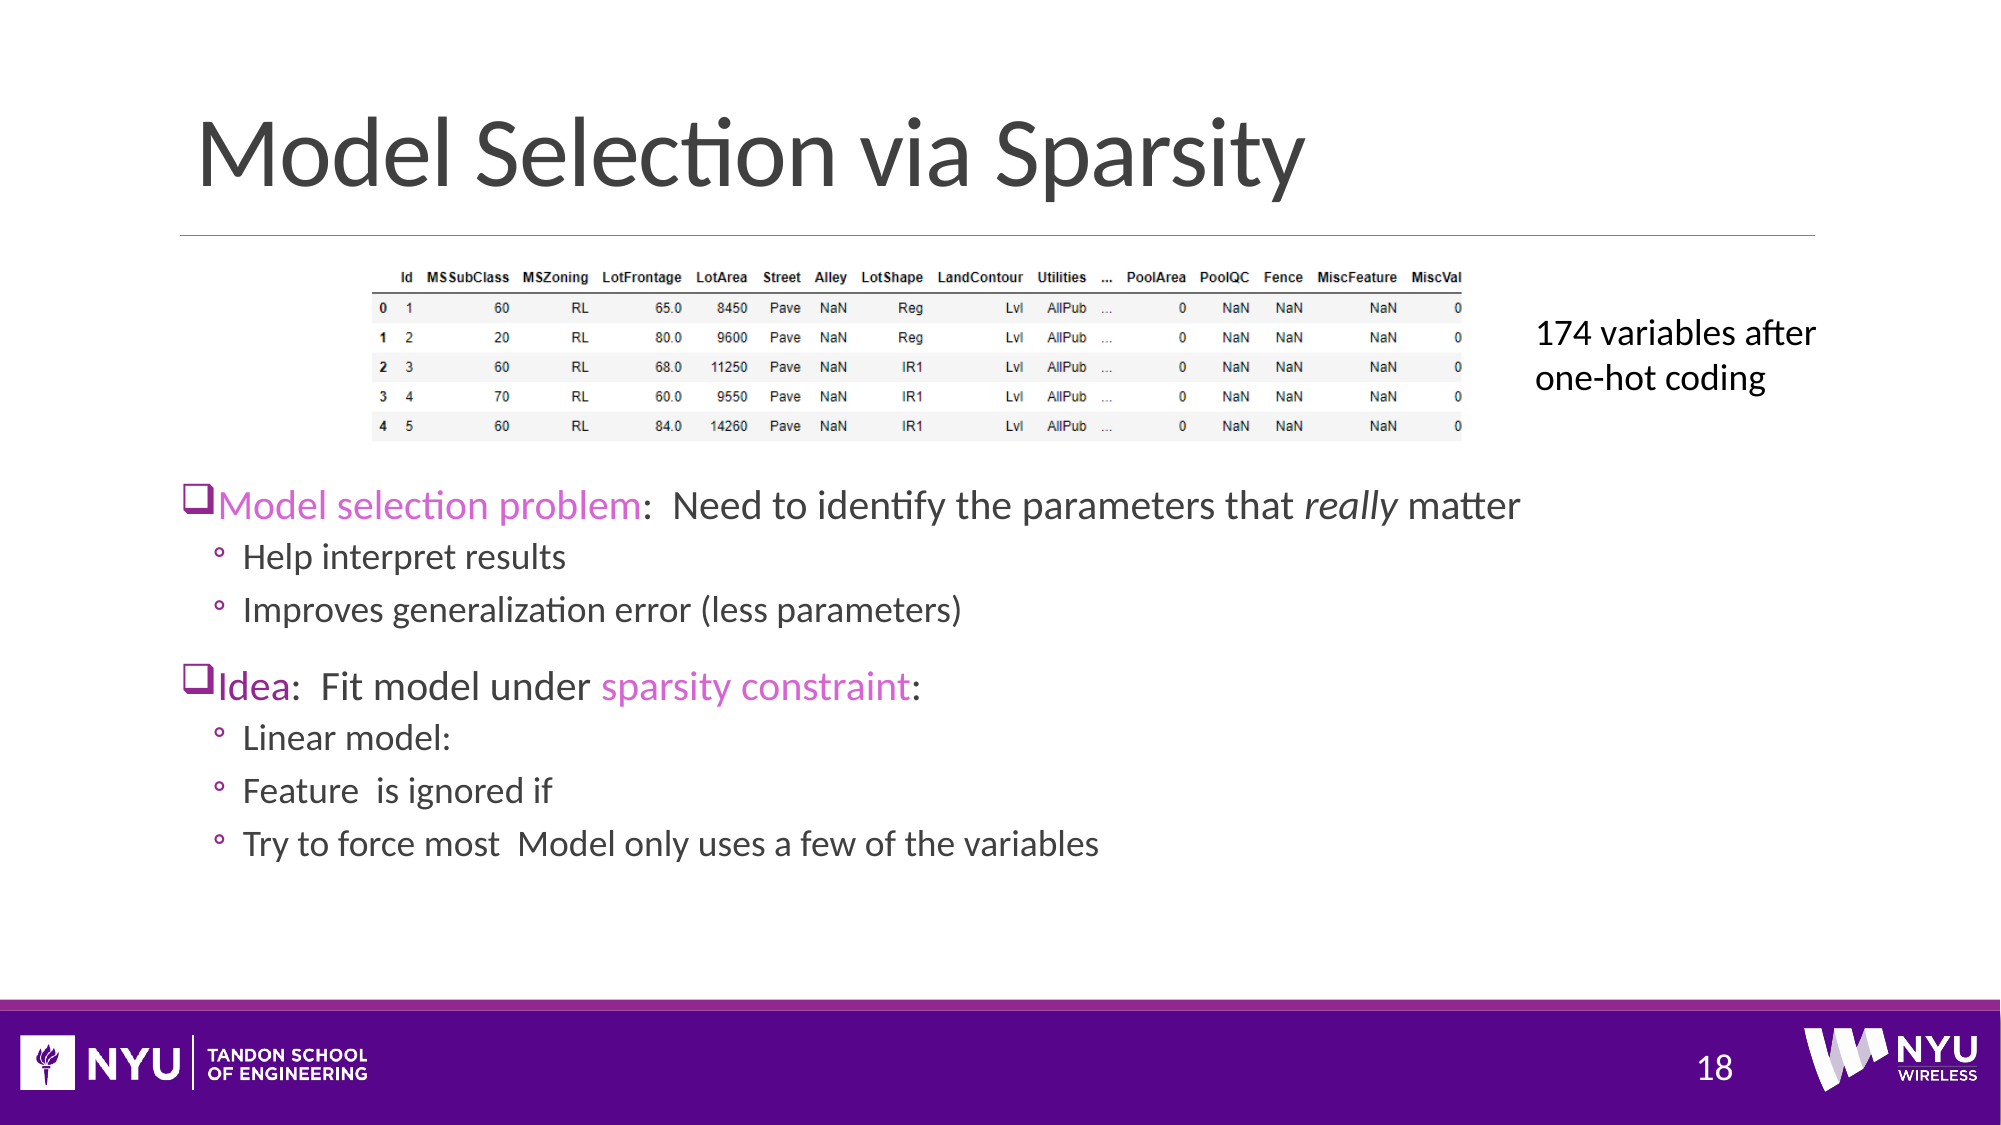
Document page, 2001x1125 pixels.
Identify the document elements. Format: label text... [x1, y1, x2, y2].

text_box 174 variables after one-hot coding [1520, 300, 1865, 406]
title Model Selection via Sparsity [180, 43, 1830, 215]
slide_number 18 [1533, 1035, 1749, 1096]
picture [362, 250, 1468, 444]
